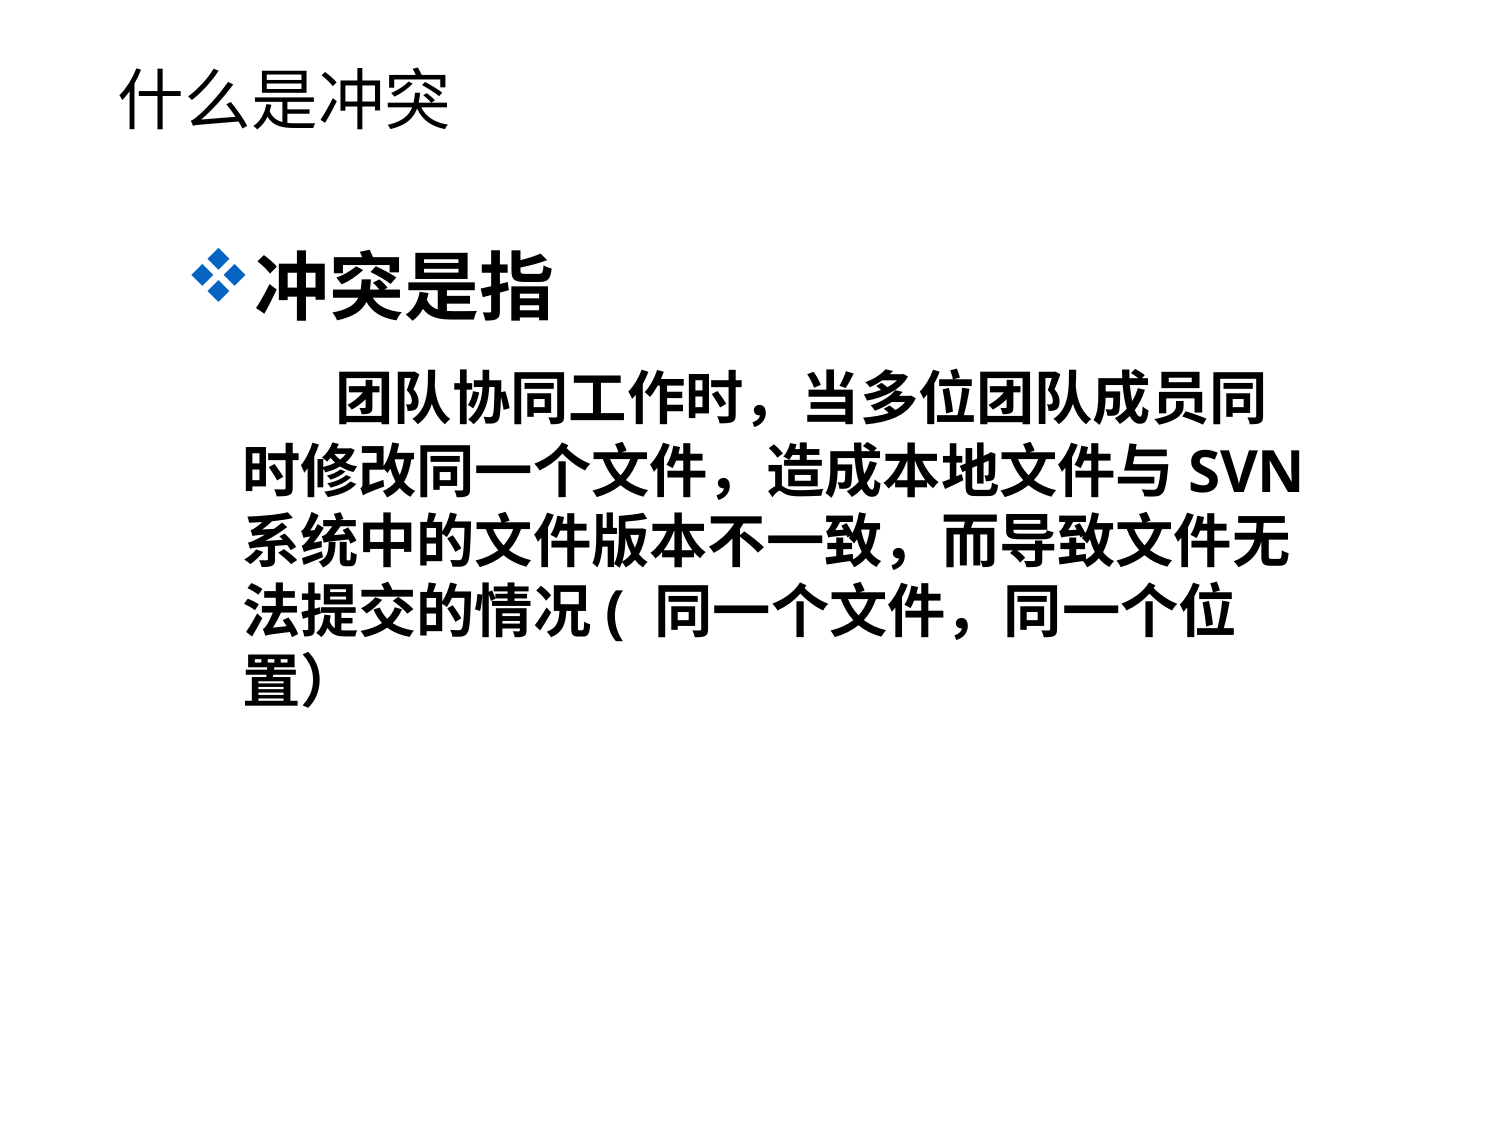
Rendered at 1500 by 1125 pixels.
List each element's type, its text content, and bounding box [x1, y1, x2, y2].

text_box 冲突是指 团队协同工作时，当多位团队成员同时修改同一个文件，造成本地文件与SVN系统中的文件版本不一致，而导致文件无法提交的情况( 同一个文件，同一个位置） [171, 231, 1331, 970]
title 什么是冲突 [103, 59, 1397, 278]
